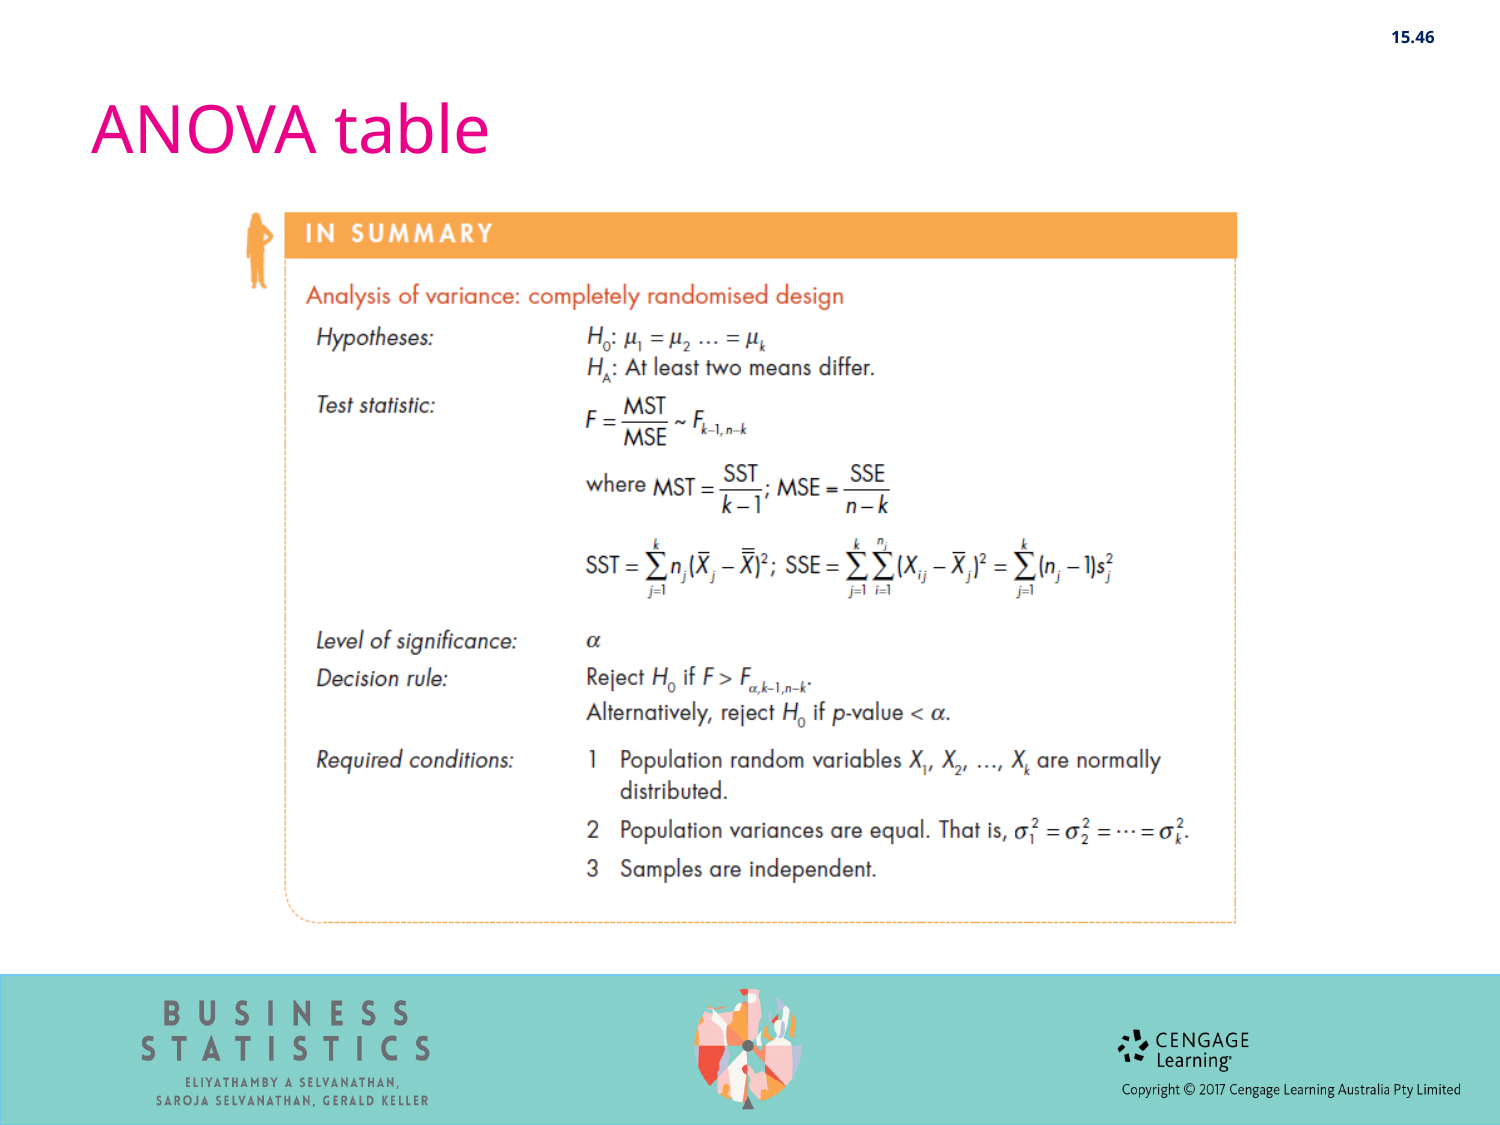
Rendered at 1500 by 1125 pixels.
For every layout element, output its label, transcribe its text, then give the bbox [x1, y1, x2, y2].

picture [0, 0, 1500, 1125]
title ANOVA table [76, 66, 1352, 187]
slide_number 15.46 [1376, 0, 1500, 67]
